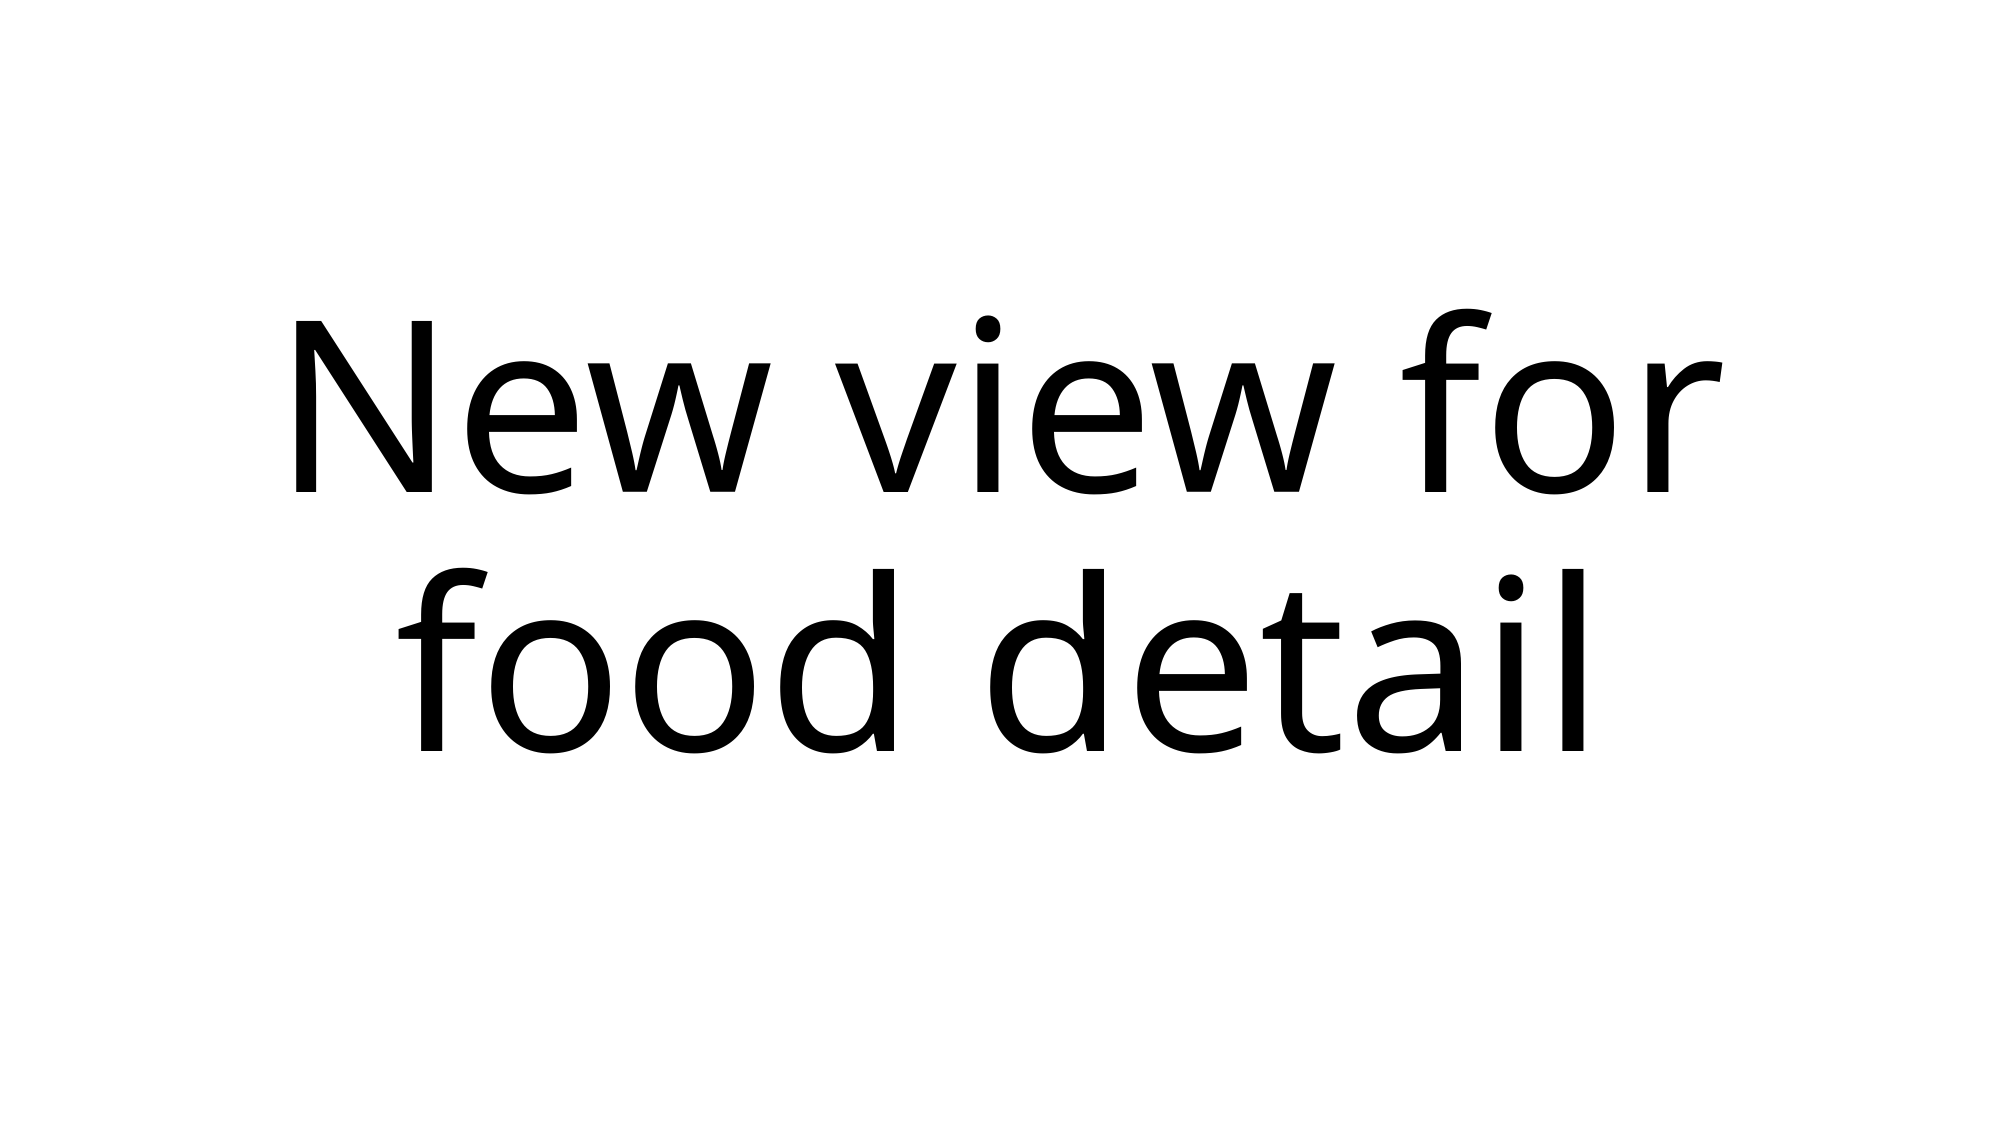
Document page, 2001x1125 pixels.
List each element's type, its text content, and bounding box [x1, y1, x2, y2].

title New view for food detail [137, 59, 1863, 1029]
